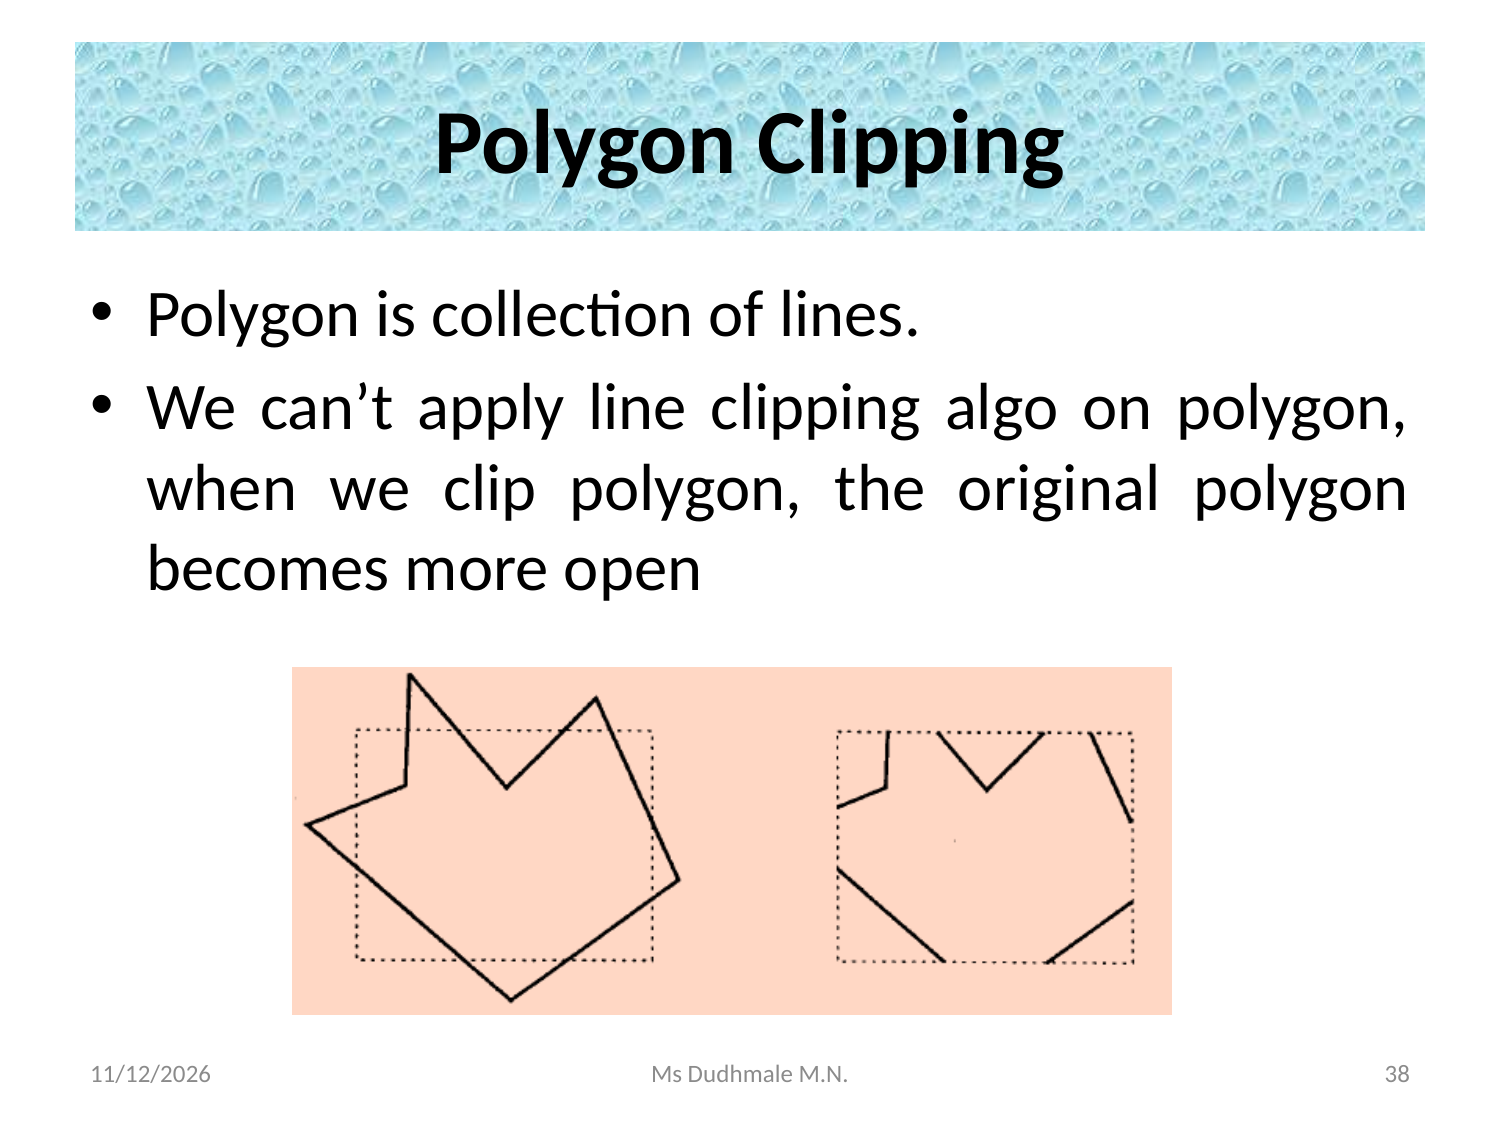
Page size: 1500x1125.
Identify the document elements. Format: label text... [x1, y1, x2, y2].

list Polygon is collection of lines. We can’t apply line clipping algo on polygon, when we clip polygon, the original polygon becomes more open [75, 262, 1425, 1005]
footer Ms Dudhmale M.N. [512, 1042, 988, 1103]
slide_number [75, 1042, 425, 1103]
title Polygon Clipping [75, 42, 1425, 231]
picture [292, 667, 1172, 1016]
slide_number 38 [1074, 1042, 1425, 1103]
